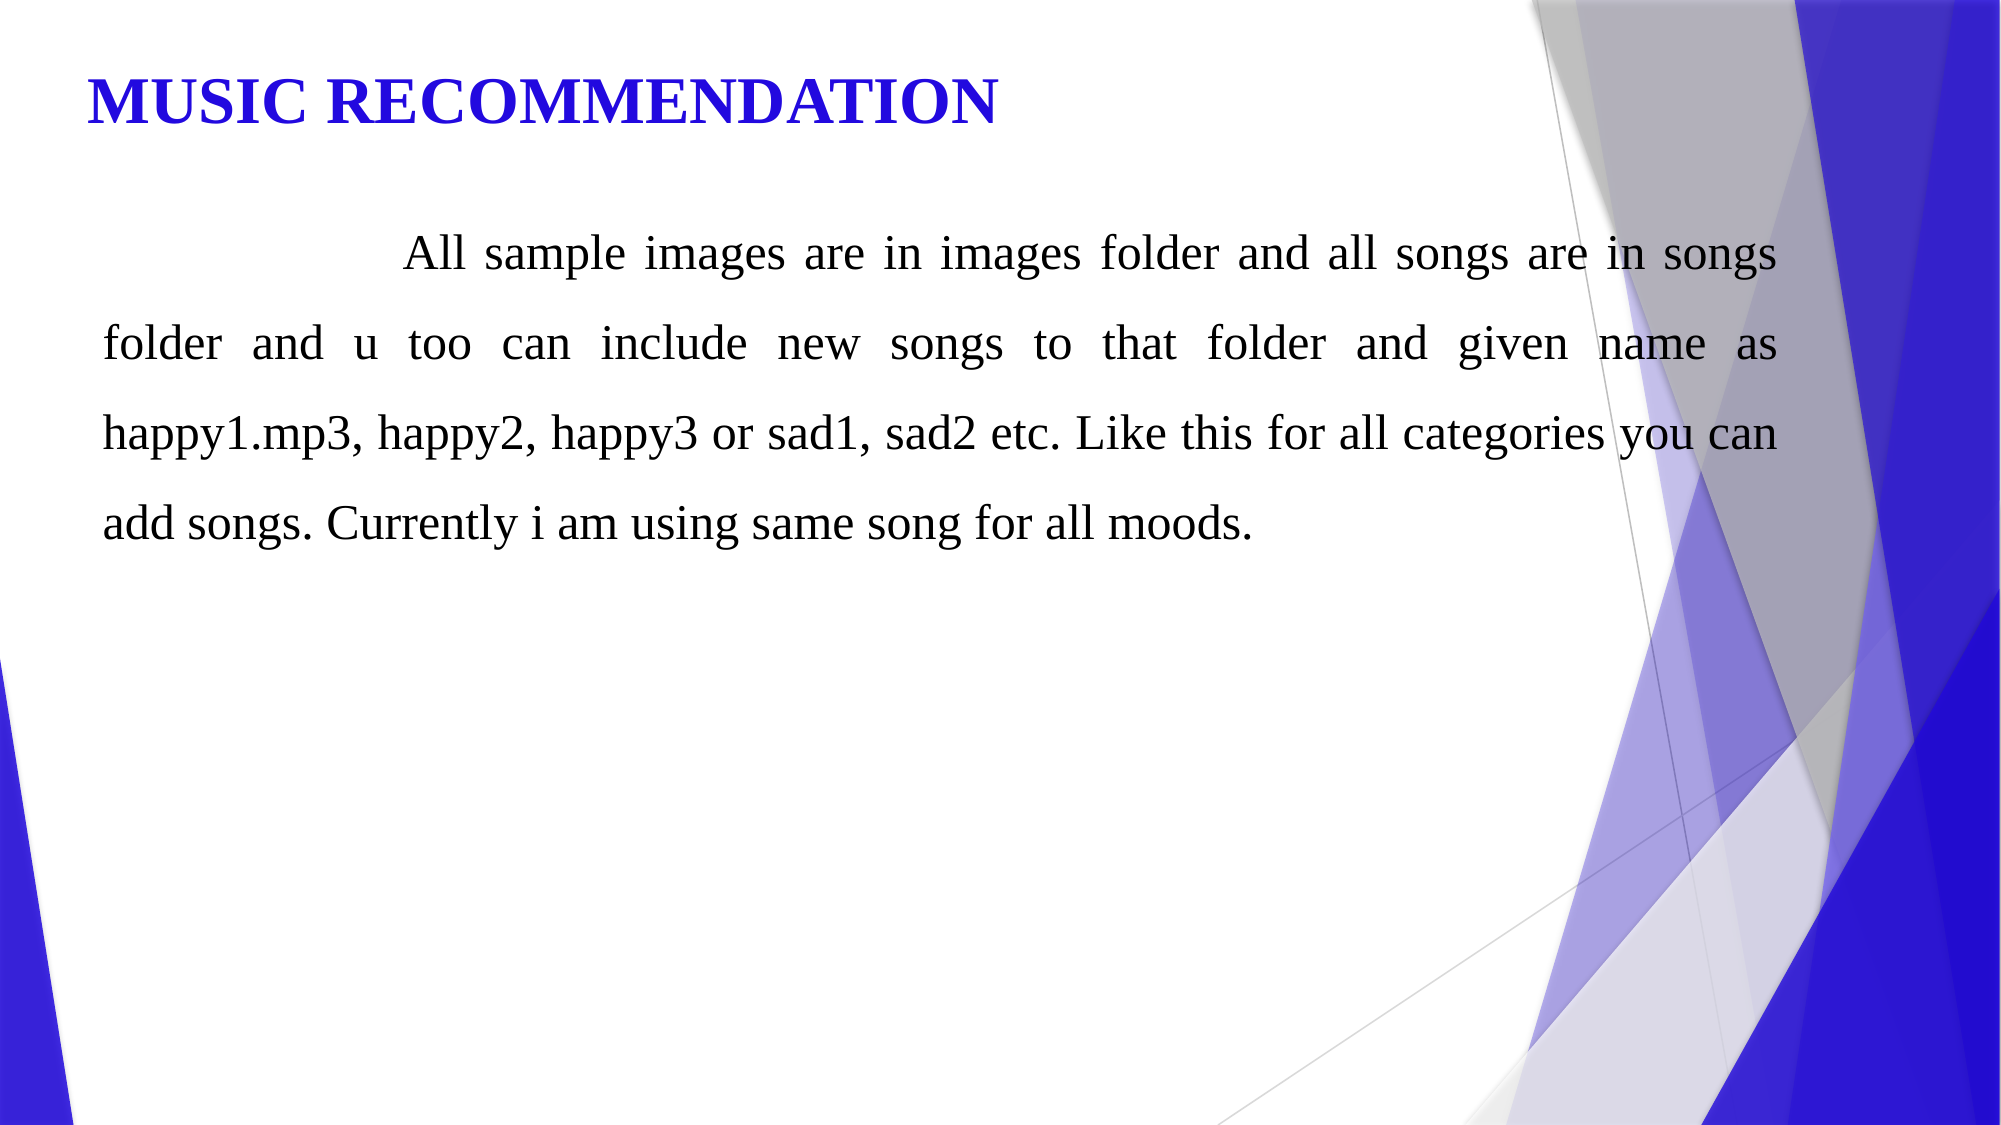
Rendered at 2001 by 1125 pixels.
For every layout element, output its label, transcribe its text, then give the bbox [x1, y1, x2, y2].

text_box All sample images are in images folder and all songs are in songs folder and u too can include new songs to that folder and given name as happy1.mp3, happy2, happy3 or sad1, sad2 etc. Like this for all categories you can add songs. Currently i am using same song for all moods. [87, 182, 1794, 737]
text_box MUSIC RECOMMENDATION [72, 49, 1108, 224]
